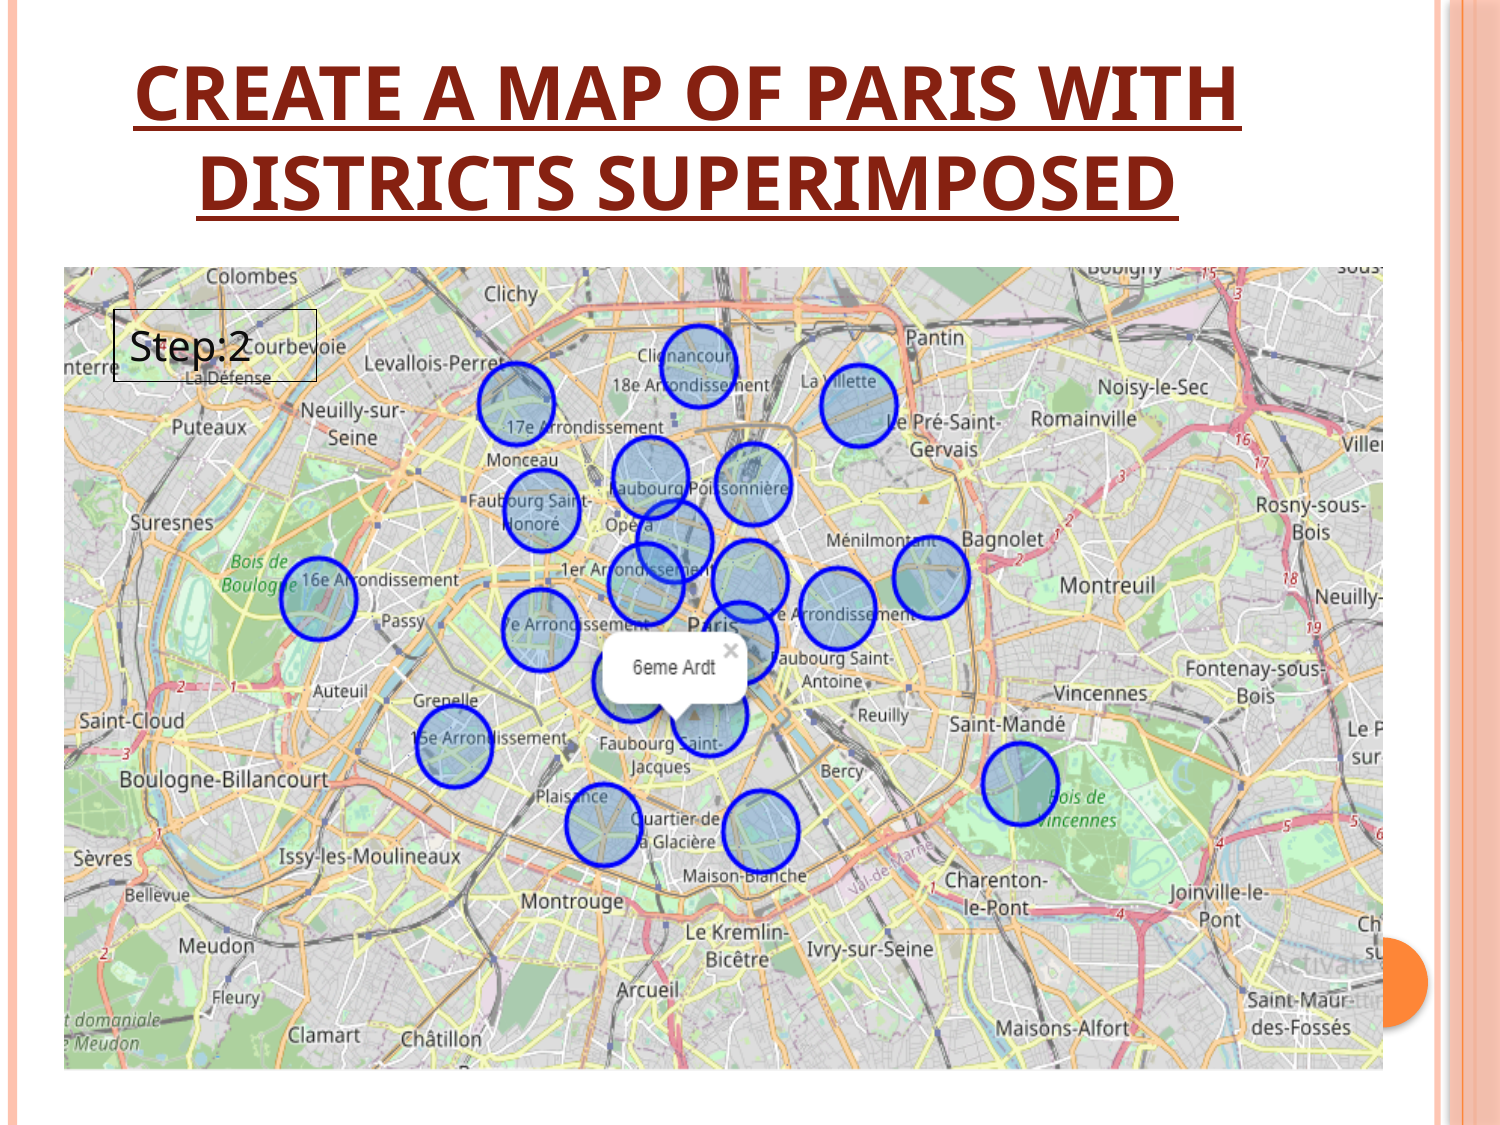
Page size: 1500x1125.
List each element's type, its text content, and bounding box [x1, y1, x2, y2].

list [64, 266, 1384, 1071]
title Create a map of Paris with districts superimposed [75, 45, 1300, 233]
